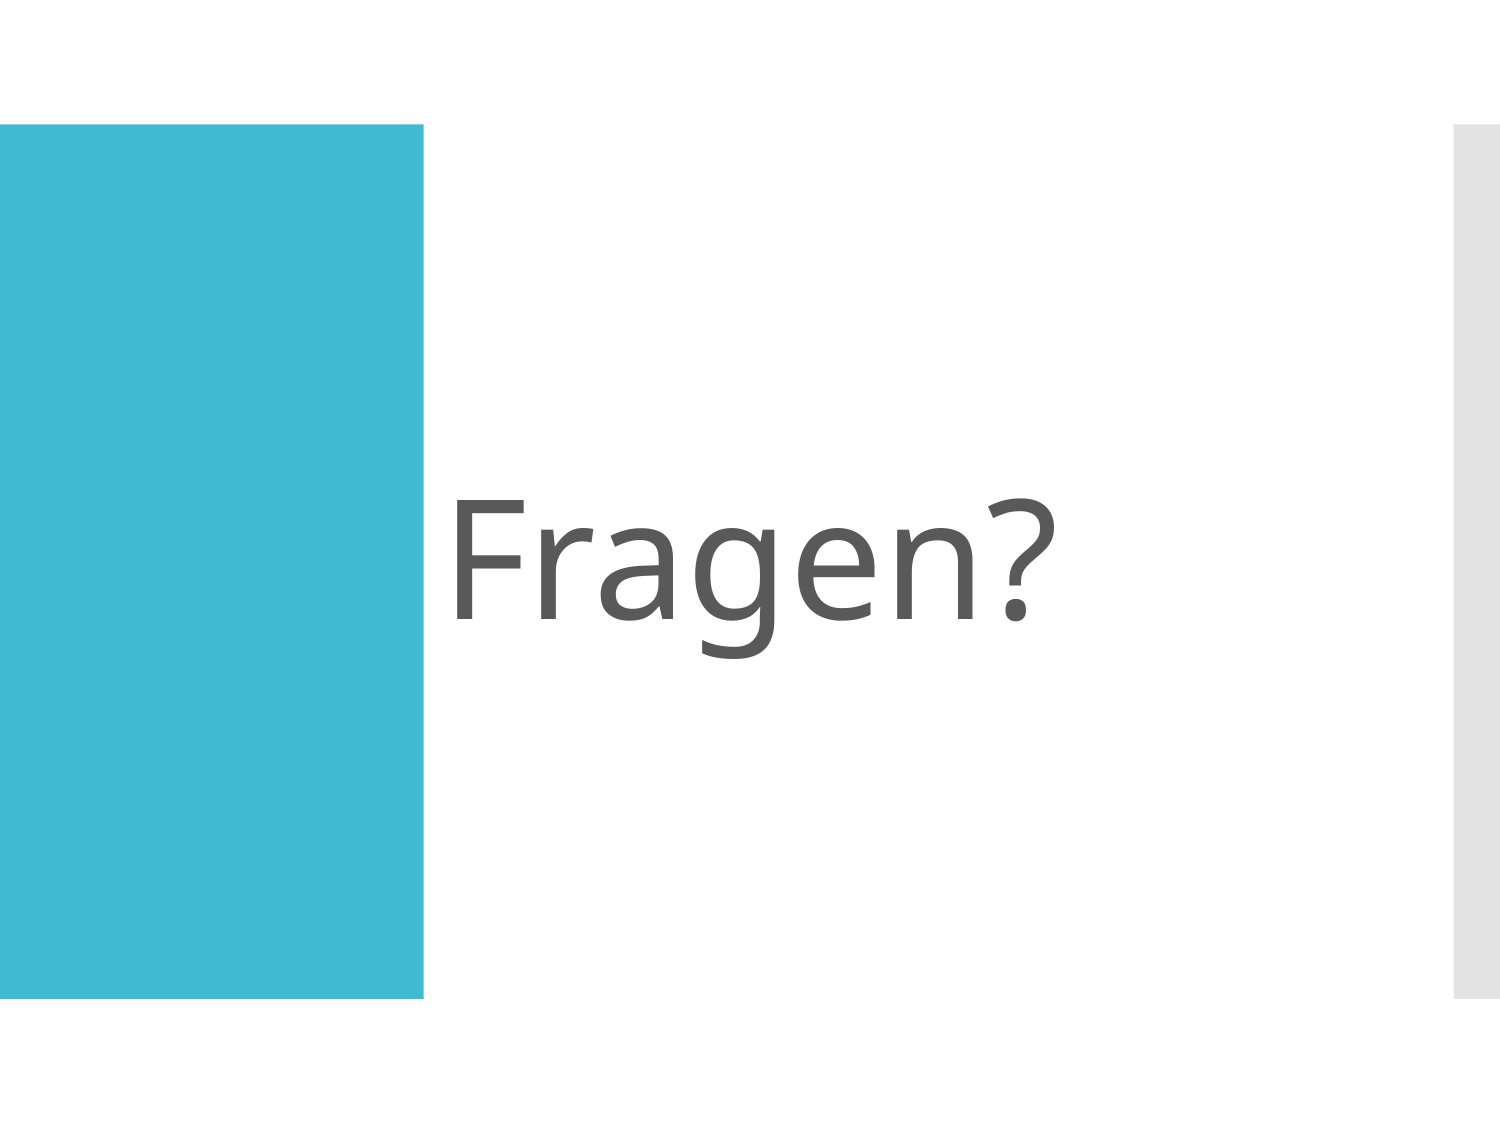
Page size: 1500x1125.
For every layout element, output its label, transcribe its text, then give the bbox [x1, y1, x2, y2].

list Fragen? [41, 444, 1459, 686]
